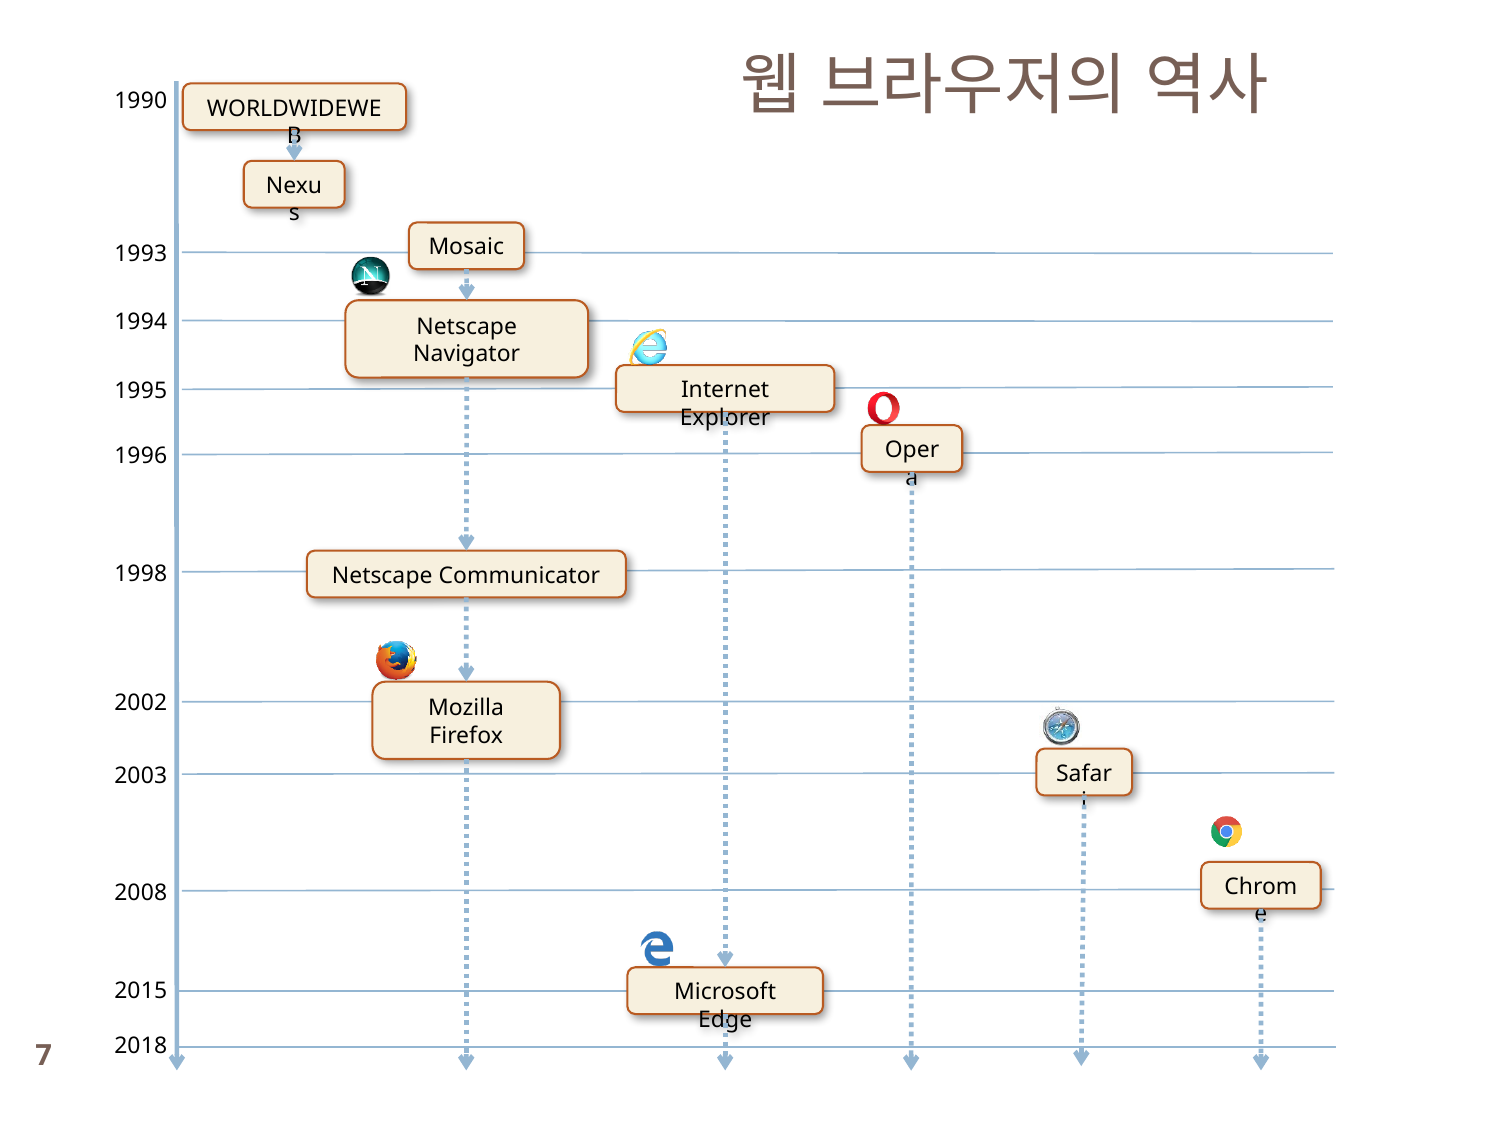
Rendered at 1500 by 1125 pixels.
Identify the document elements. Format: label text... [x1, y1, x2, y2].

slide_number 7 [0, 1025, 88, 1088]
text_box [100, 77, 1337, 1071]
text_box 웹 브라우저의 역사 [725, 34, 1352, 159]
